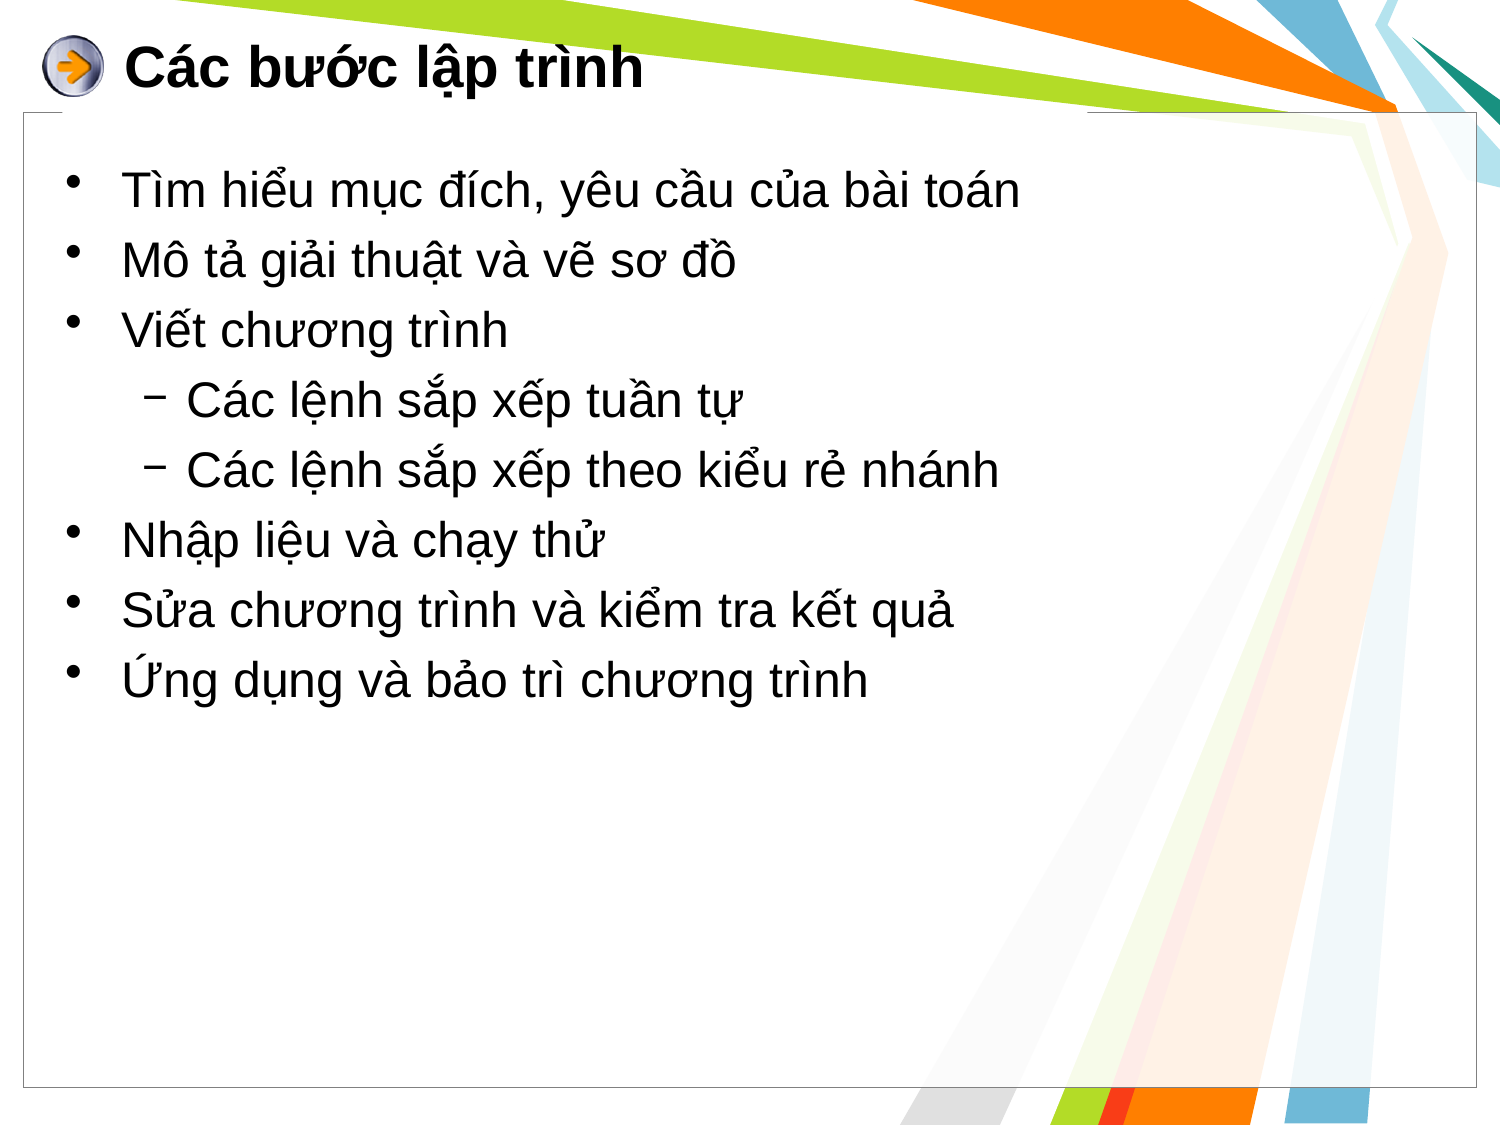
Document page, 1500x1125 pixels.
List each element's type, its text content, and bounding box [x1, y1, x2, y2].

list Tìm hiểu mục đích, yêu cầu của bài toán Mô tả giải thuật và vẽ sơ đồ Viết chương trình Các lệnh sắp xếp tuần tự Các lệnh sắp xếp theo kiểu rẻ nhánh Nhập liệu và chạy thử Sửa chương trình và kiểm tra kết quả Ứng dụng và bảo trì chương trình [49, 149, 1457, 1076]
title Các bước lập trình [108, 12, 1476, 117]
picture [42, 35, 104, 97]
